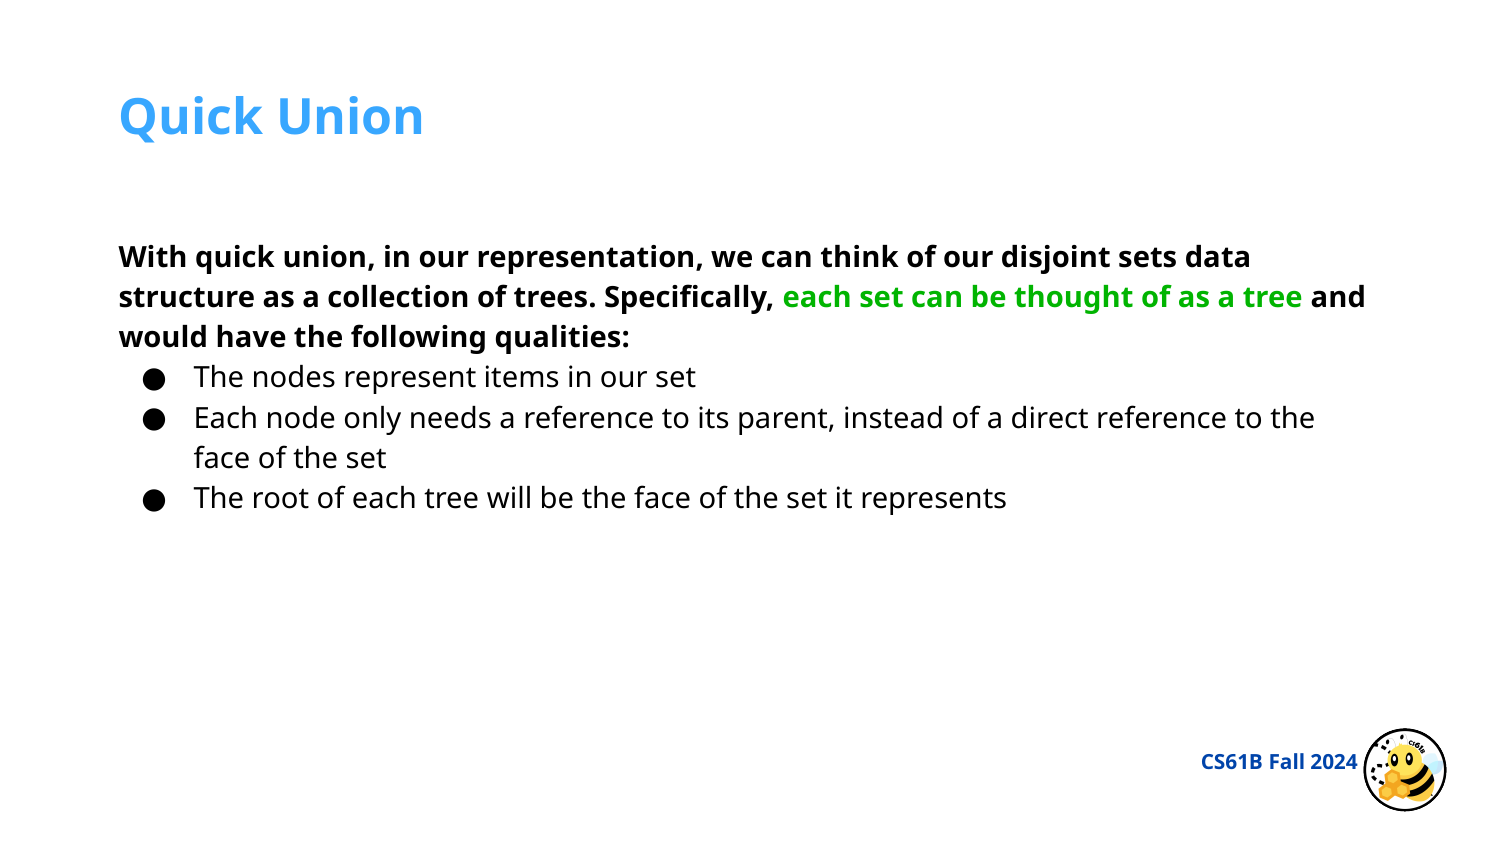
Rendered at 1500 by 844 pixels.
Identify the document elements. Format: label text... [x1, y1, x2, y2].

picture [1363, 728, 1447, 812]
text_box With quick union, in our representation, we can think of our disjoint sets data structure as a collection of trees. Specifically, each set can be thought of as a tree and would have the following qualities: The nodes represent items in our set Each node only needs a reference to its parent, instead of a direct reference to the face of the set The root of each tree will be the face of the set it represents [103, 218, 1391, 530]
text_box Quick Union [103, 69, 1176, 160]
